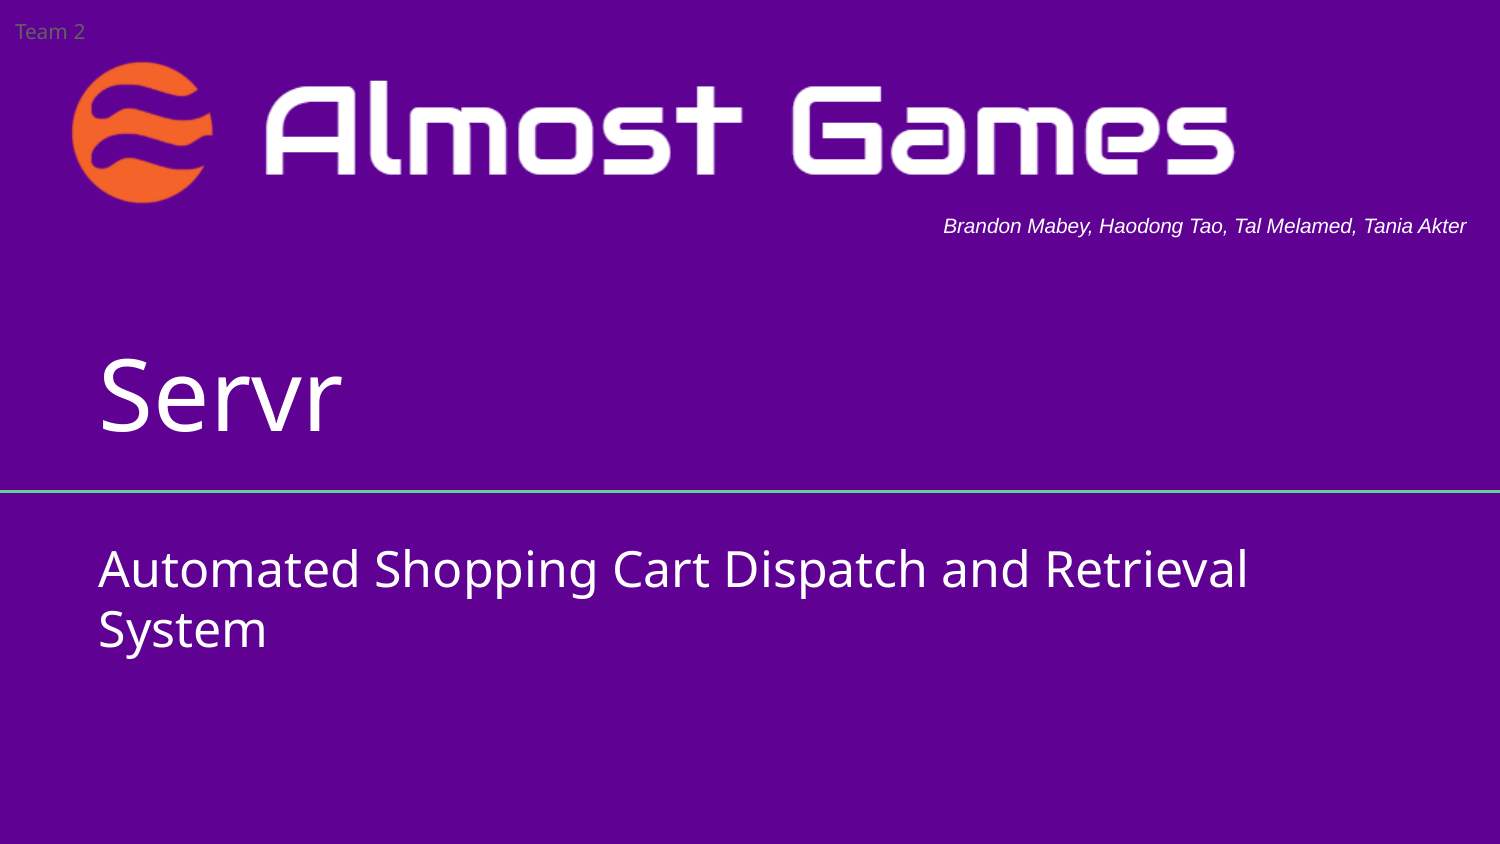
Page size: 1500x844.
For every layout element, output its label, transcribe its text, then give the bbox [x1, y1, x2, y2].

text_box Brandon Mabey, Haodong Tao, Tal Melamed, Tania Akter [928, 197, 1484, 266]
list Team 2 [0, 0, 110, 49]
picture [50, 46, 1269, 221]
title Servr [83, 317, 376, 467]
subtitle Automated Shopping Cart Dispatch and Retrieval System [83, 522, 1417, 626]
